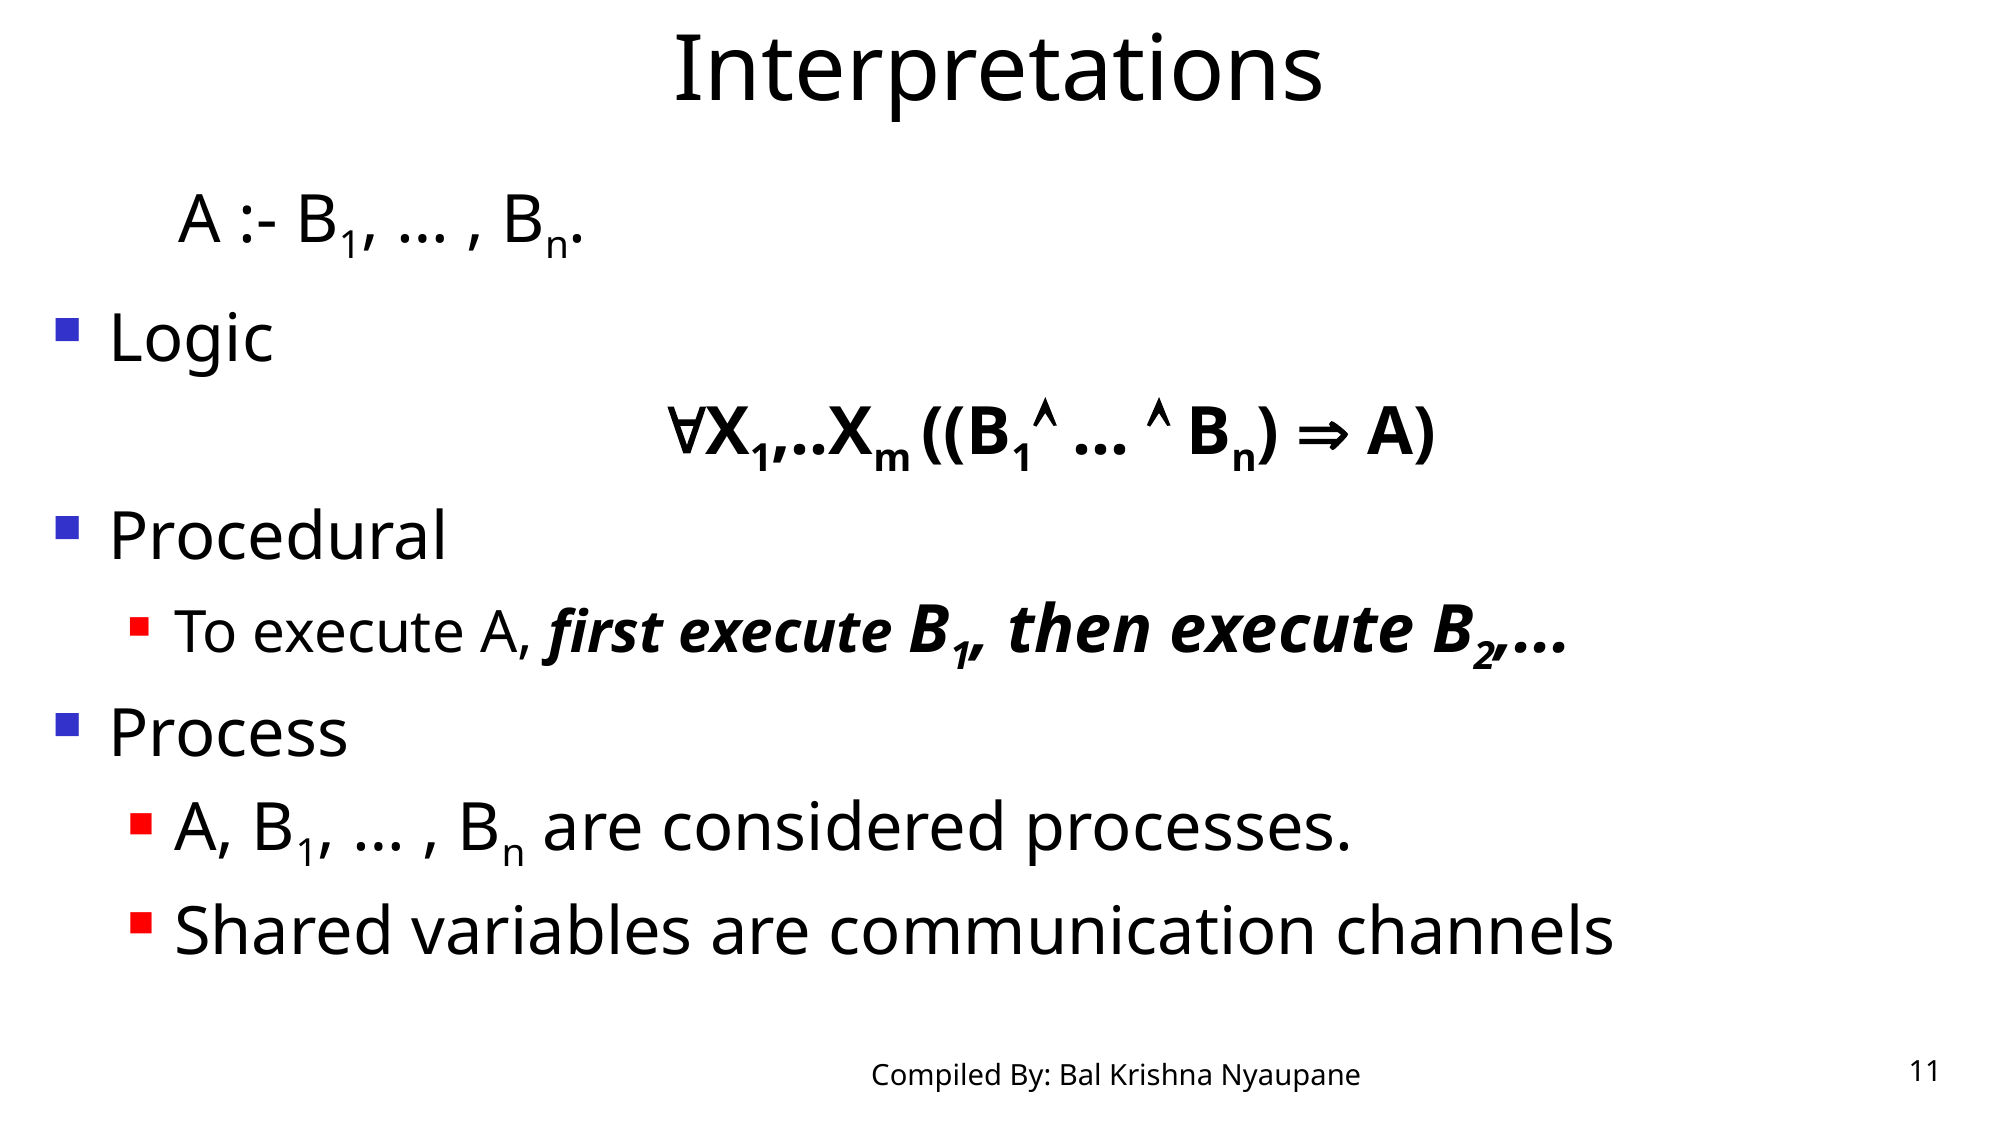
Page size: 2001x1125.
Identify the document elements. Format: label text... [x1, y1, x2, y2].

footer Compiled By: Bal Krishna Nyaupane [800, 1024, 1434, 1099]
text_box A :- B1, … , Bn. [163, 167, 743, 274]
list Logic X1,..Xm ((B1 …  Bn)  A) Procedural To execute A, first execute B1, then execute B2,... Process A, B1, … , Bn are considered processes. Shared variables are communication channels [37, 287, 2000, 1039]
title Interpretations [362, 0, 1638, 127]
slide_number <number> [1540, 1024, 1957, 1099]
